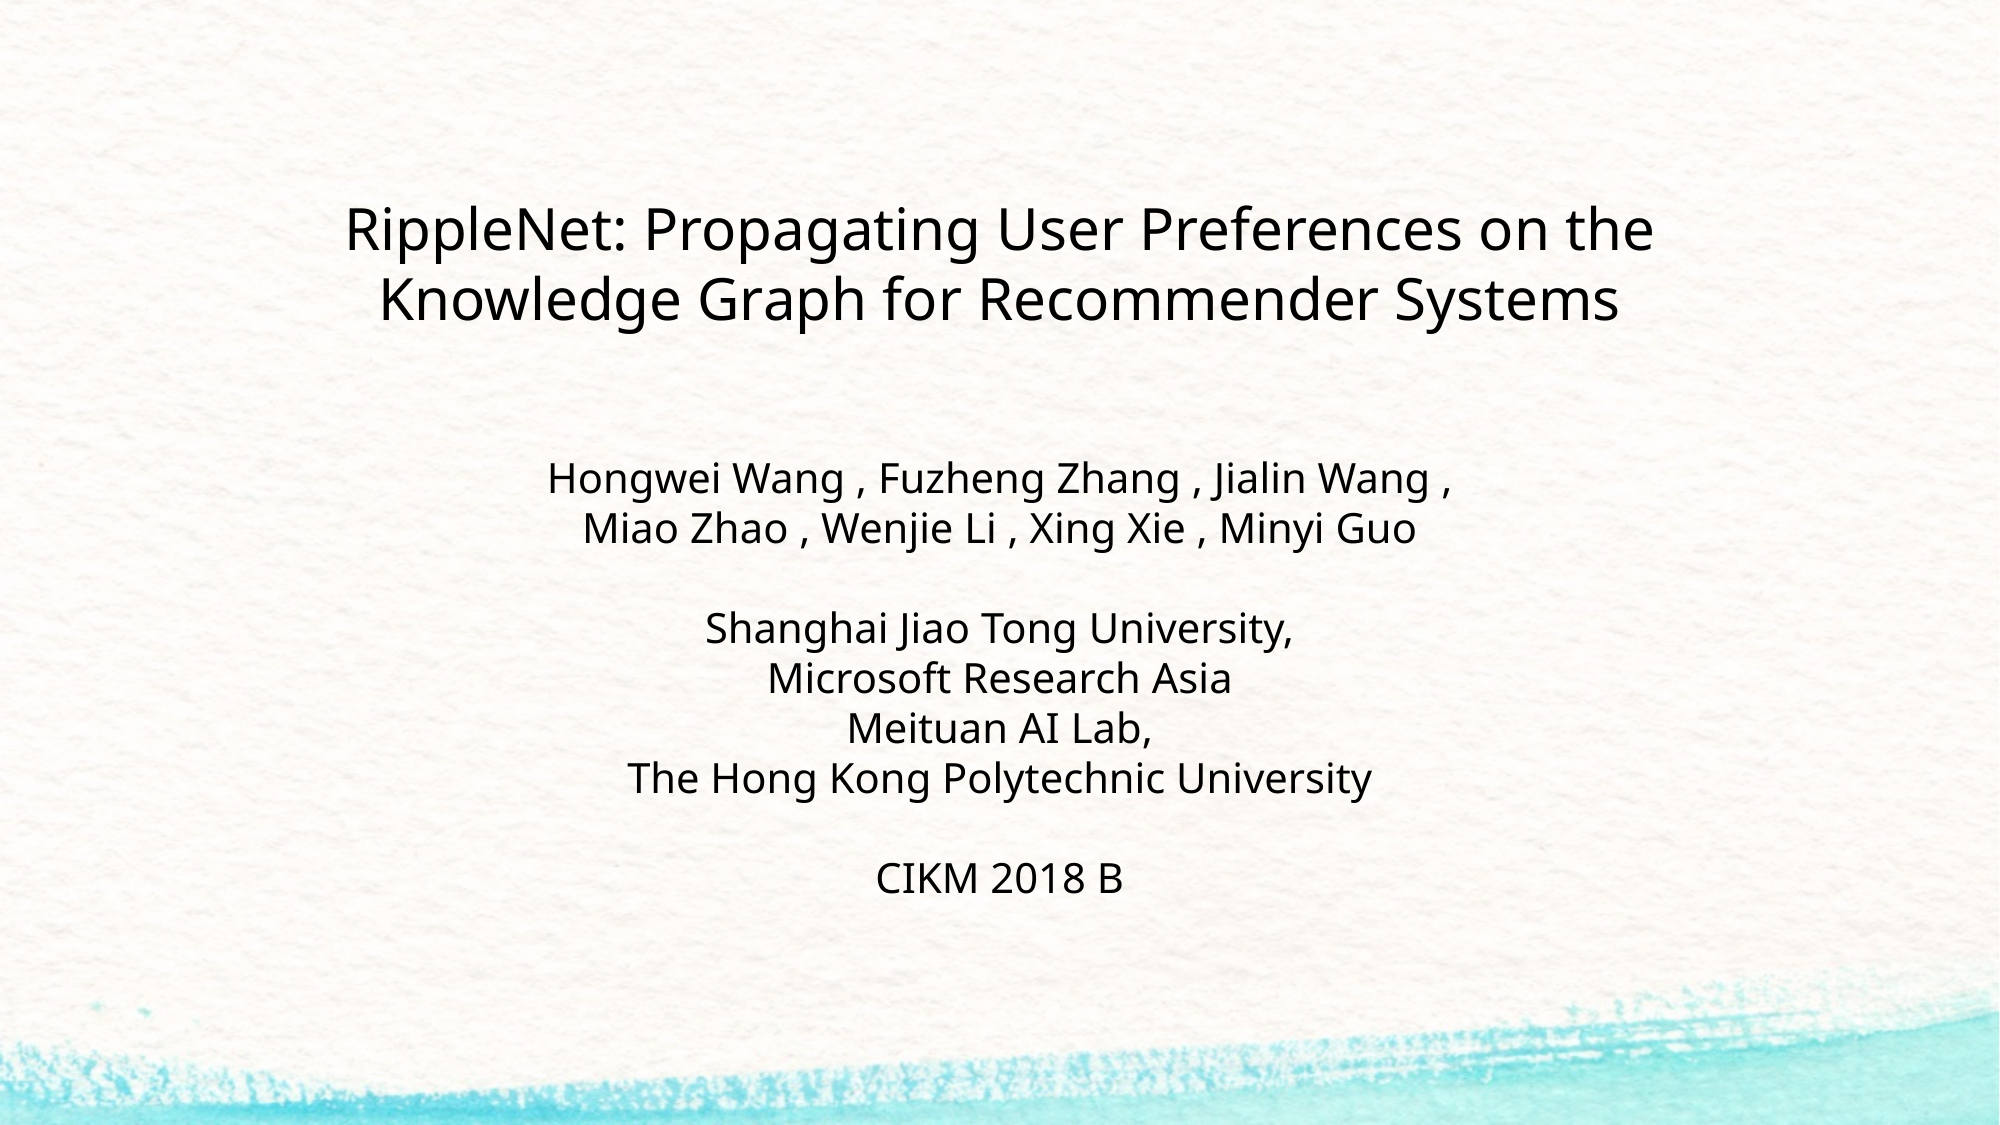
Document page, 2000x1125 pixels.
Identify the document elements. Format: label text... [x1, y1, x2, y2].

text_box Hongwei Wang , Fuzheng Zhang , Jialin Wang , Miao Zhao , Wenjie Li , Xing Xie , Minyi Guo Shanghai Jiao Tong University, Microsoft Research Asia Meituan AI Lab, The Hong Kong Polytechnic University CIKM 2018 B [500, 444, 1500, 910]
picture [0, 0, 2000, 1125]
text_box RippleNet: Propagating User Preferences on the Knowledge Graph for Recommender Systems [172, 184, 1827, 340]
